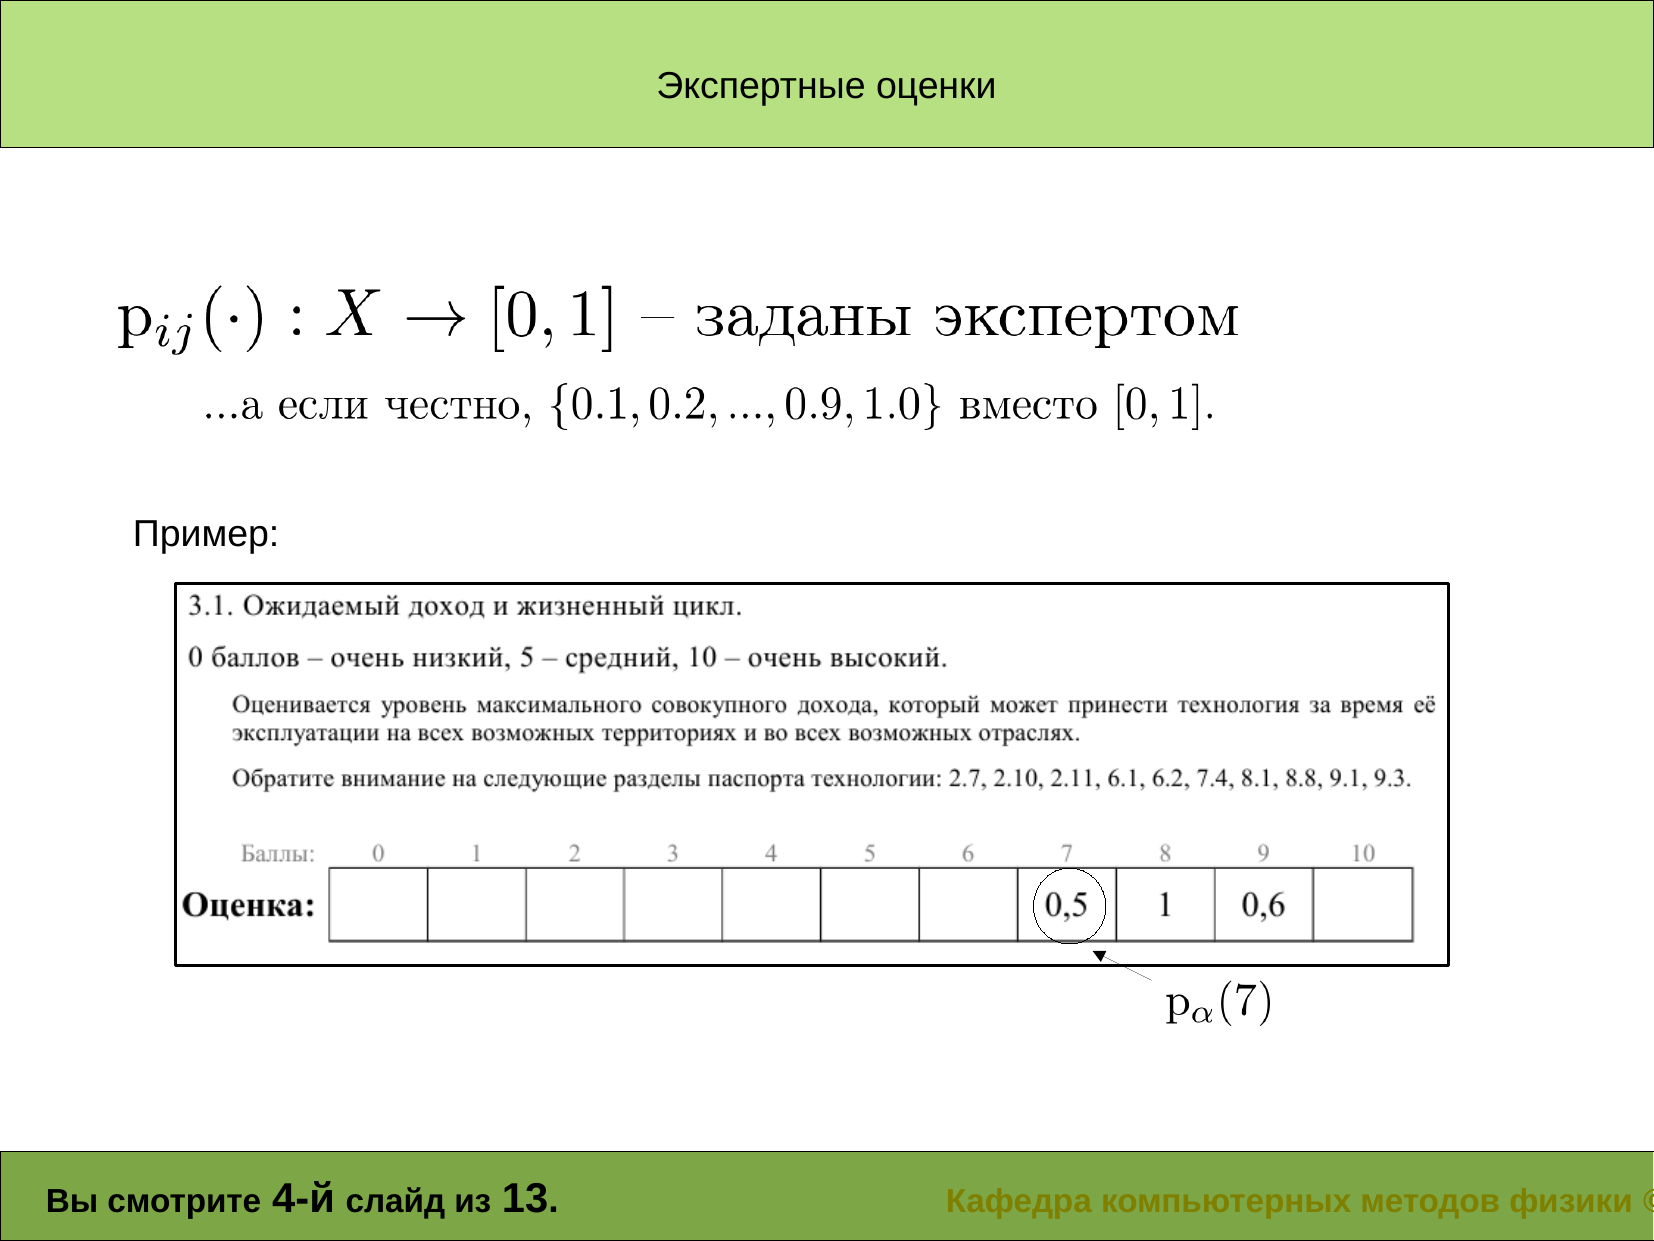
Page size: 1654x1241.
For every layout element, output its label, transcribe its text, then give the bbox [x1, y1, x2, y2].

picture [1166, 979, 1270, 1026]
text_box Пример: [118, 501, 295, 559]
picture [176, 584, 1447, 965]
picture [206, 383, 1212, 430]
text_box Экспертные оценки [29, 32, 1624, 136]
picture [117, 285, 1238, 355]
